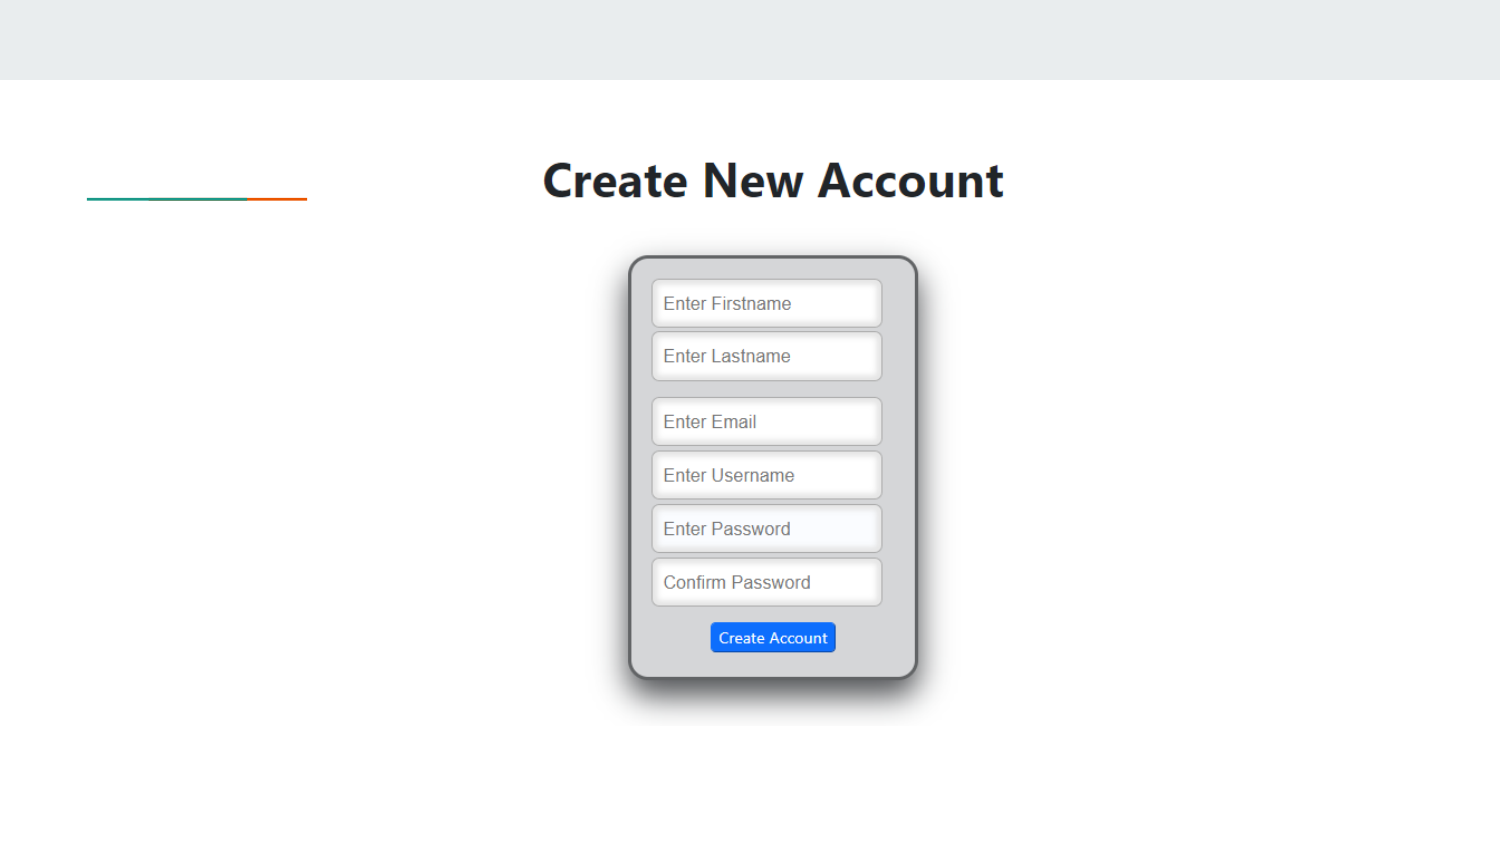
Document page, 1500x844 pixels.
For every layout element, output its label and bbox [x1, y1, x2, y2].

picture [502, 117, 1060, 727]
